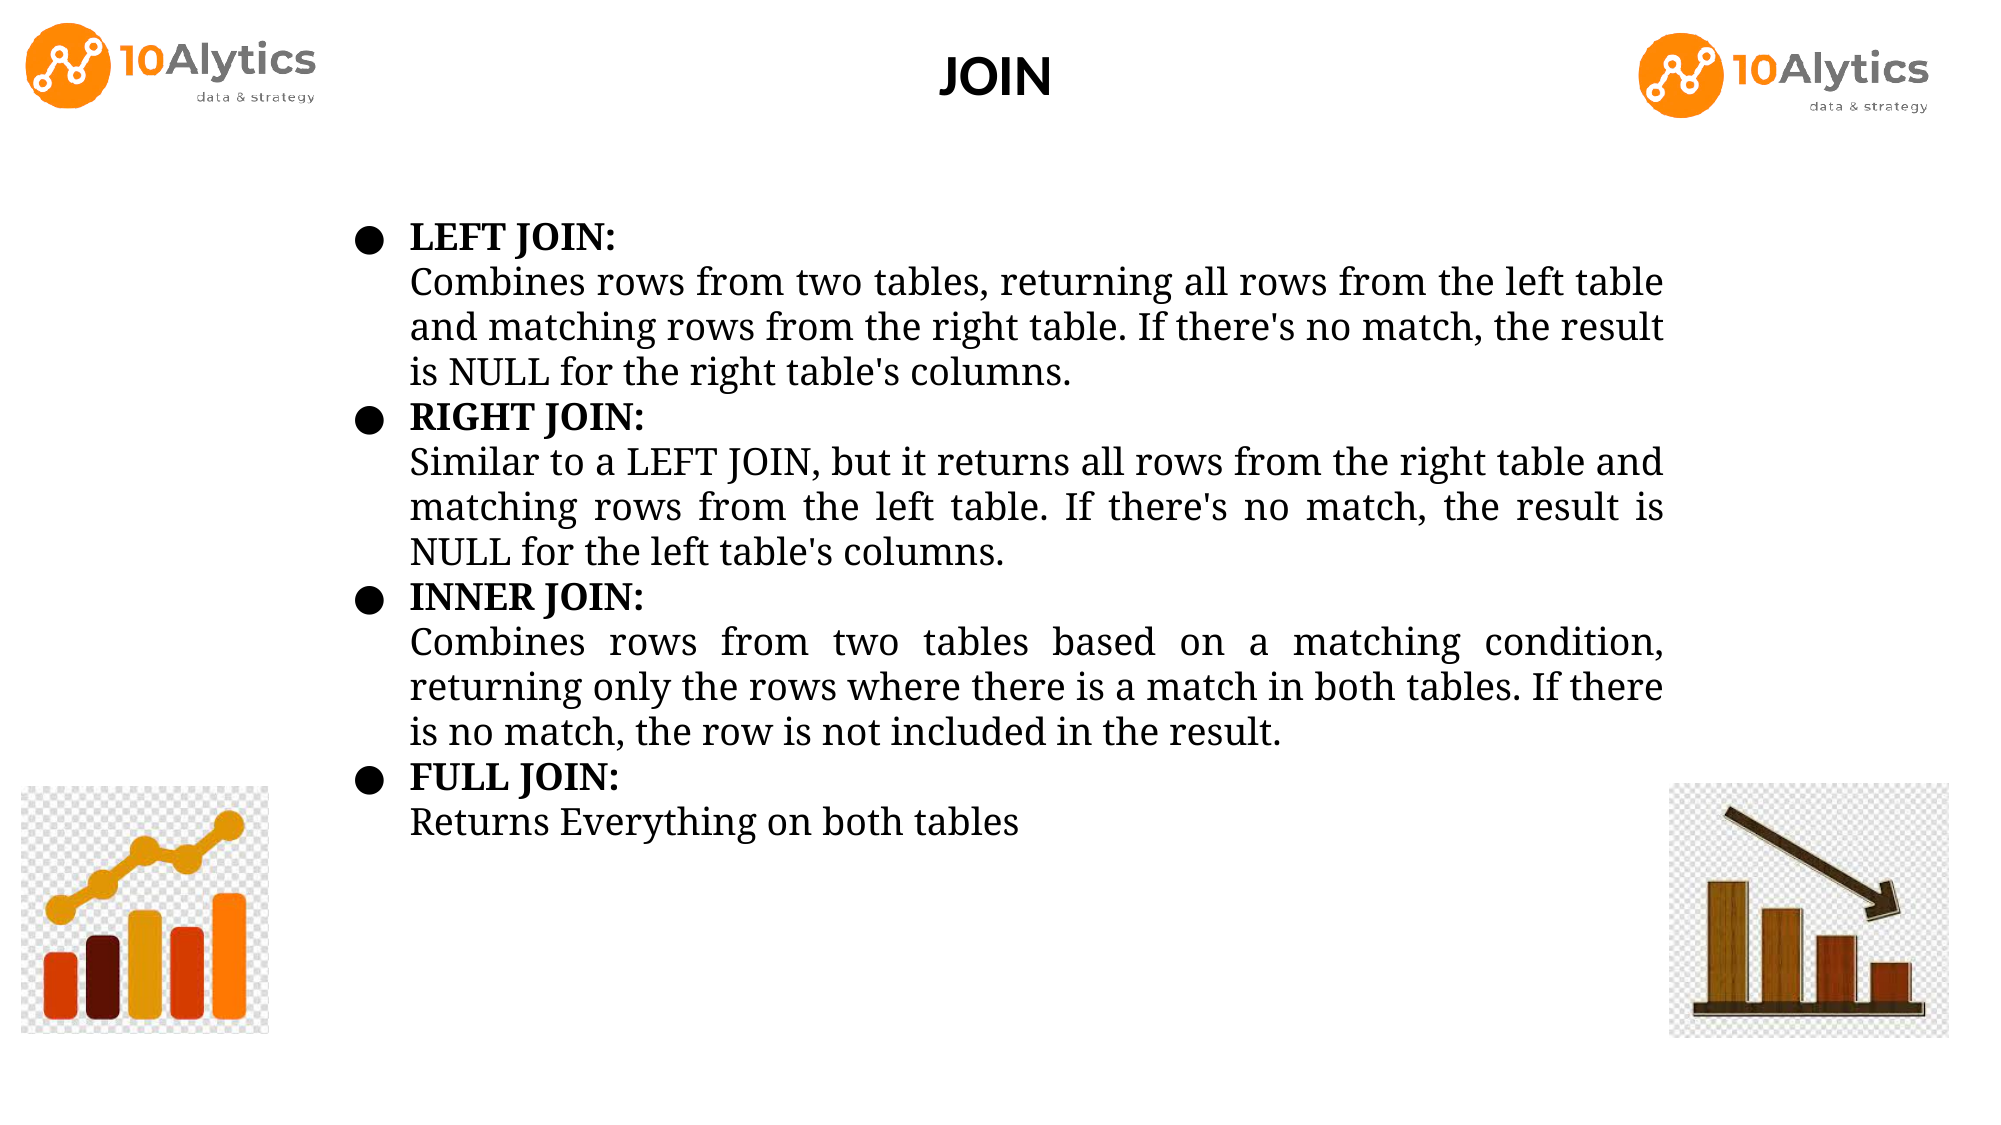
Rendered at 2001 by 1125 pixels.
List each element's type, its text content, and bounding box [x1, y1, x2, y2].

picture [1669, 783, 1949, 1038]
picture [1635, 17, 1935, 137]
text_box JOIN [924, 21, 1075, 114]
picture [21, 7, 322, 128]
picture [21, 786, 269, 1034]
text_box LEFT JOIN: Combines rows from two tables, returning all rows from the left table and matching rows from the right table. If there's no match, the result is NULL for the right table's columns. RIGHT JOIN: Similar to a LEFT JOIN, but it returns all rows from the right table and matching rows from the left table. If there's no match, the result is NULL for the left table's columns. INNER JOIN: Combines rows from two tables based on a matching condition, returning only the rows where there is a match in both tables. If there is no match, the row is not included in the result. FULL JOIN: Returns Everything on both tables [319, 160, 1681, 851]
